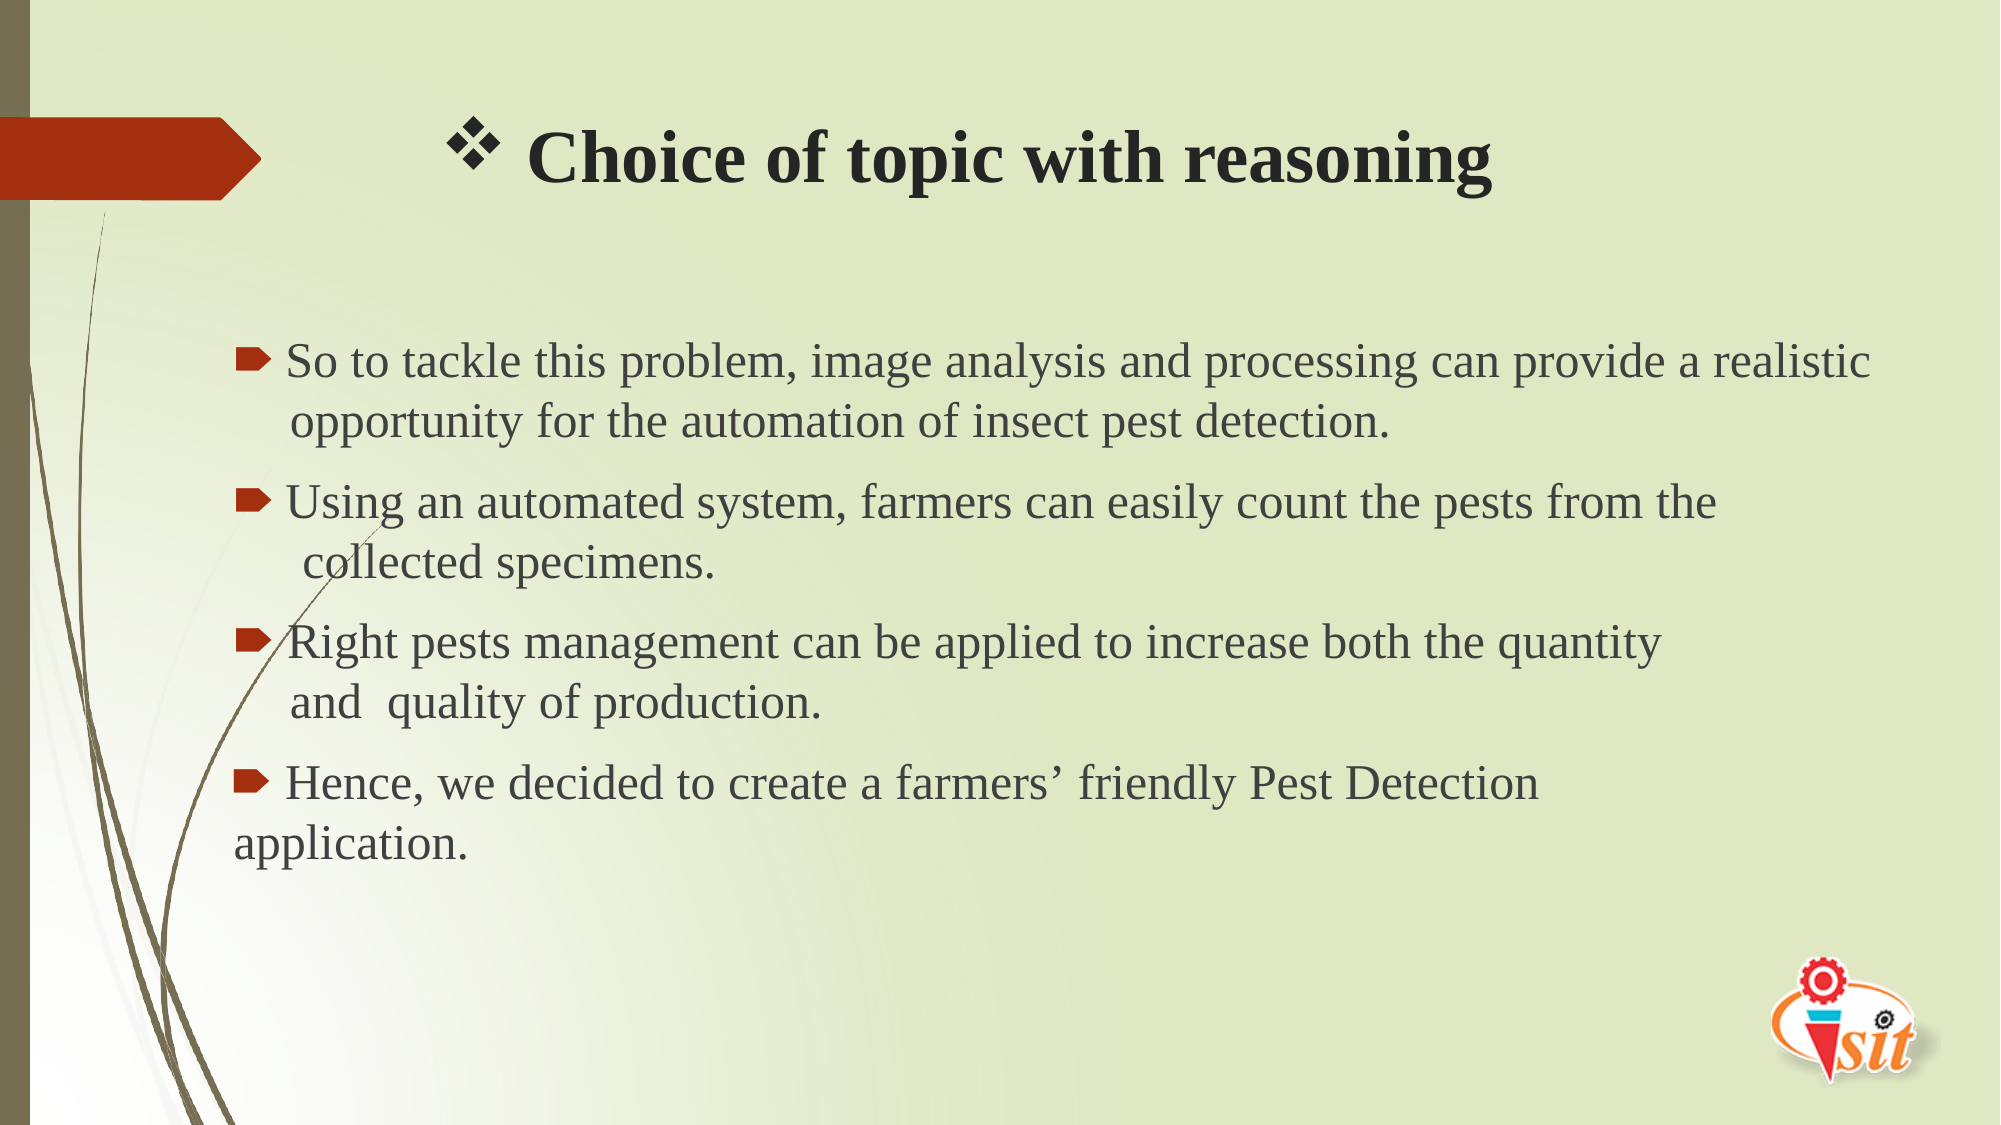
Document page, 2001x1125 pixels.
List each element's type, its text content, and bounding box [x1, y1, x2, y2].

text_box 🠶 So to tackle this problem, image analysis and processing can provide a realistic opportunity for the automation of insect pest detection. 🠶 Using an automated system, farmers can easily count the pests from the collected specimens. 🠶 Right pests management can be applied to increase both the quantity and quality of production. 🠶 Hence, we decided to create a farmers’ friendly Pest Detection application. [231, 325, 1875, 870]
picture [30, 0, 2000, 1125]
text_box Choice of topic with reasoning [438, 105, 1498, 198]
